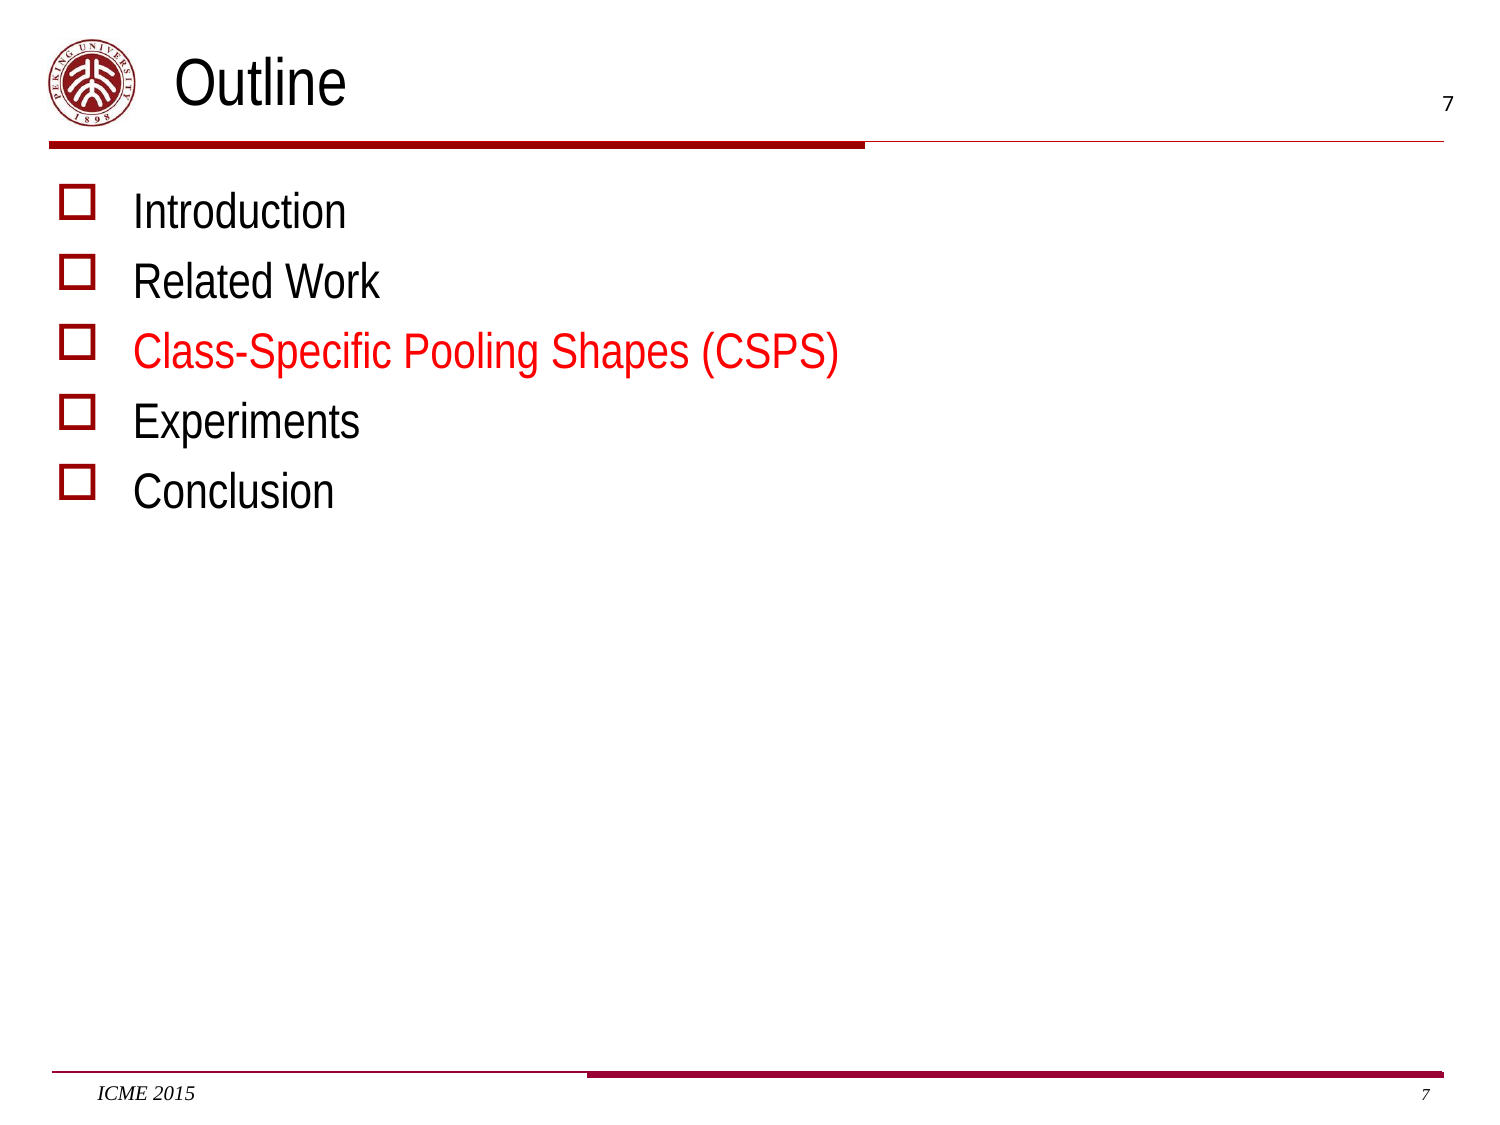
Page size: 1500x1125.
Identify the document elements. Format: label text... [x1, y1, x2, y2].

list Introduction Related Work Class-Specific Pooling Shapes (CSPS) Experiments Conclusion [41, 171, 1452, 1028]
picture [47, 38, 136, 127]
title Outline [159, 30, 1444, 127]
footer 7 [1148, 48, 1469, 127]
